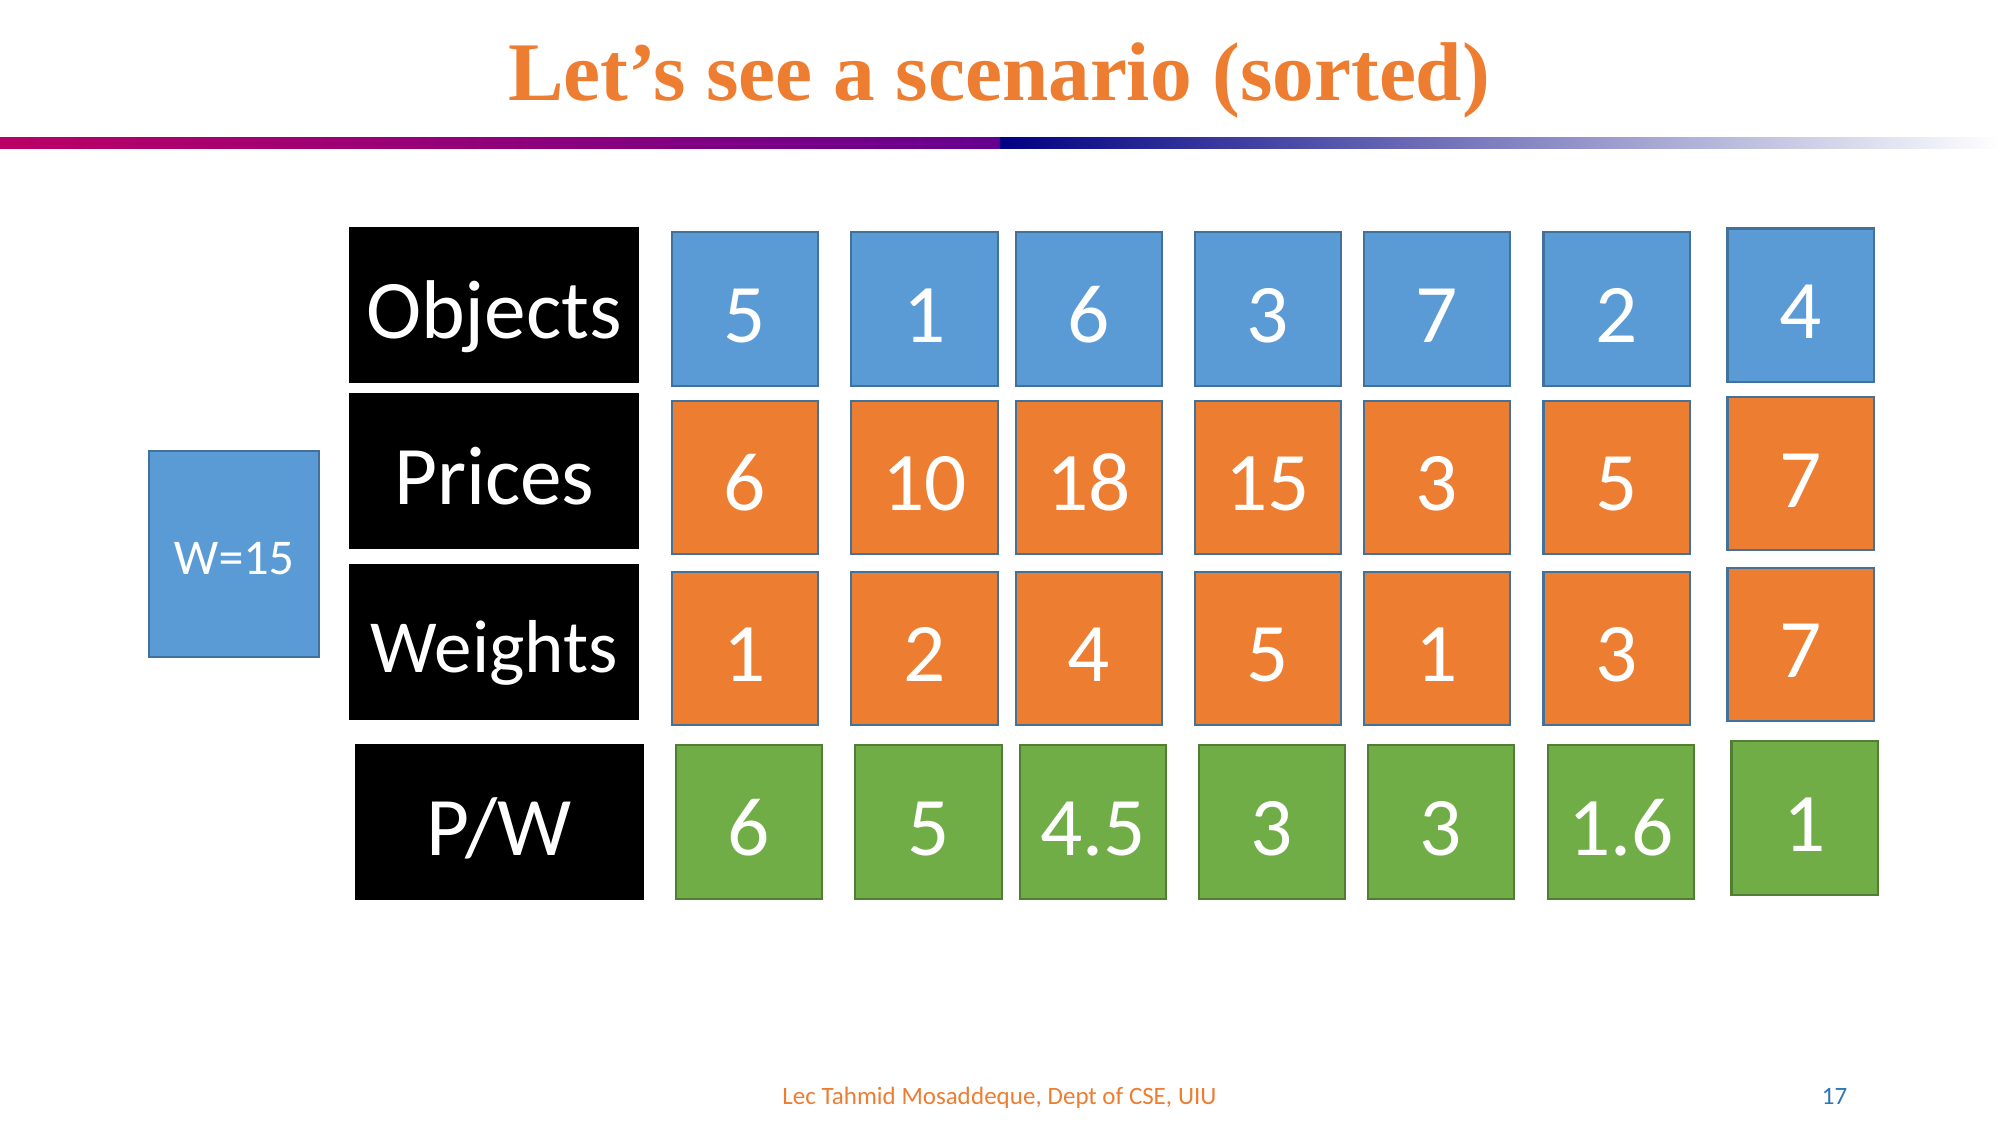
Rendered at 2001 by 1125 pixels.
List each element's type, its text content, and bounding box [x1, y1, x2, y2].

text_box 18 [1015, 400, 1163, 555]
text_box 4 [1015, 571, 1163, 726]
text_box Prices [350, 394, 638, 548]
text_box 5 [1194, 571, 1342, 726]
text_box 7 [1727, 396, 1875, 551]
text_box P/W [355, 745, 643, 899]
text_box 1 [1363, 571, 1511, 726]
text_box 2 [1543, 232, 1691, 386]
text_box 3 [1363, 400, 1511, 555]
text_box 5 [671, 232, 819, 386]
text_box Weights [350, 565, 638, 719]
slide_number 17 [1412, 1065, 1863, 1125]
text_box 6 [671, 400, 819, 555]
text_box 15 [1194, 400, 1342, 555]
text_box 1 [671, 571, 819, 726]
title Let’s see a scenario (sorted) [137, 24, 1863, 124]
text_box 1 [850, 232, 998, 386]
text_box 6 [1015, 232, 1163, 386]
text_box 5 [855, 745, 1002, 899]
text_box 5 [1543, 400, 1691, 555]
text_box 4 [1727, 228, 1875, 383]
text_box 7 [1363, 232, 1511, 386]
text_box 6 [675, 745, 823, 899]
text_box 4.5 [1019, 745, 1167, 899]
text_box W=15 [149, 451, 319, 658]
text_box 3 [1543, 571, 1691, 726]
text_box 1.6 [1547, 745, 1695, 899]
text_box Objects [350, 228, 638, 383]
text_box 3 [1367, 745, 1515, 899]
footer Lec Tahmid Mosaddeque, Dept of CSE, UIU [662, 1065, 1338, 1125]
text_box 3 [1194, 232, 1342, 386]
text_box 1 [1731, 741, 1879, 895]
text_box 2 [850, 571, 998, 726]
text_box 10 [850, 400, 998, 555]
text_box 7 [1727, 567, 1875, 722]
text_box 3 [1198, 745, 1346, 899]
